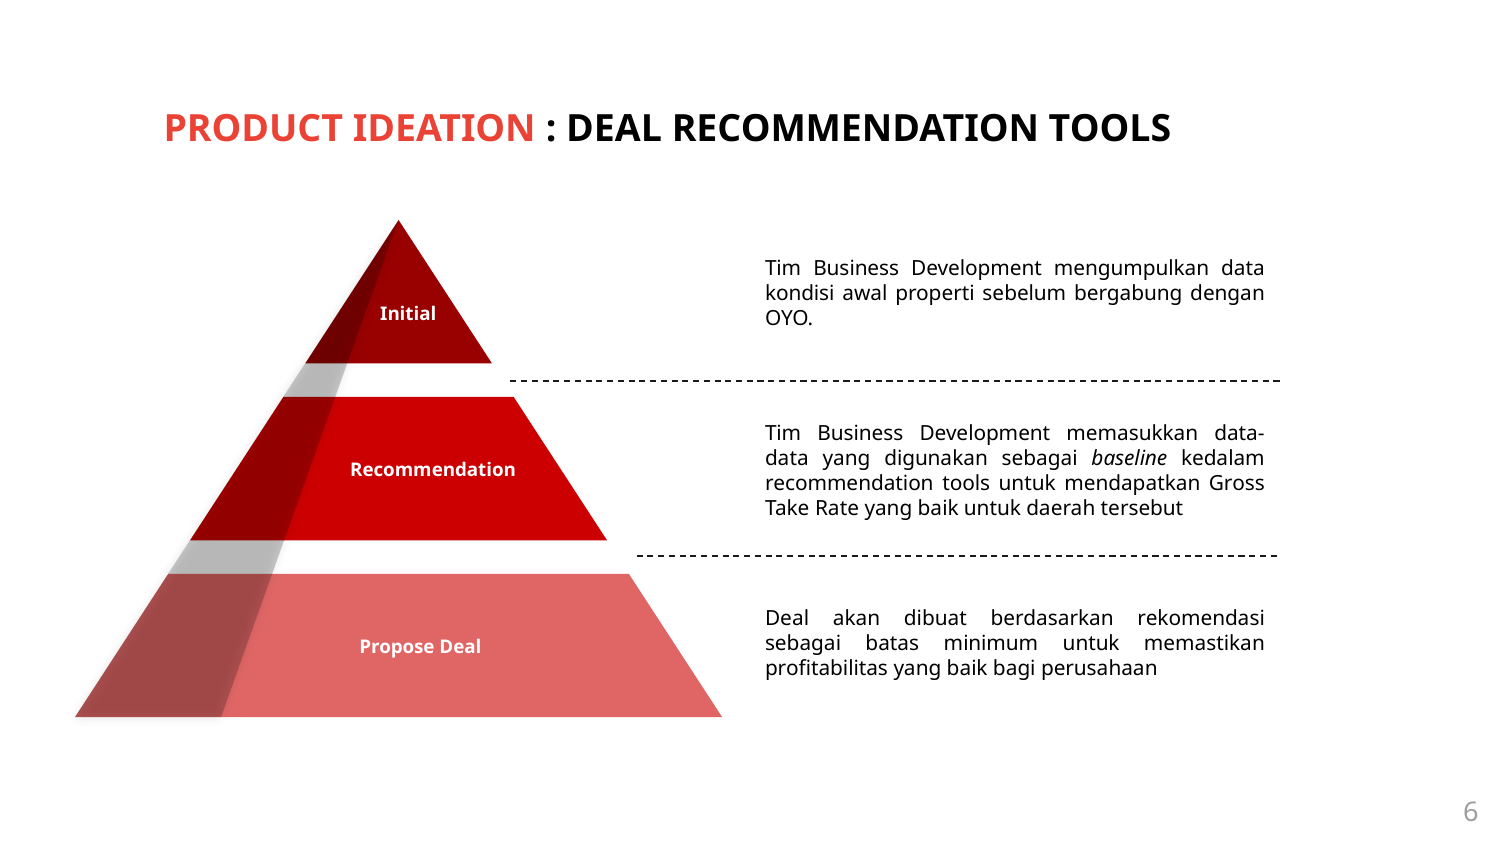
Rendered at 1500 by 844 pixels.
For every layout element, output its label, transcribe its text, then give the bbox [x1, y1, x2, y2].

text_box Tim Business Development mengumpulkan data kondisi awal properti sebelum bergabung dengan OYO. [749, 238, 1280, 346]
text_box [74, 219, 723, 718]
text_box PRODUCT IDEATION : DEAL RECOMMENDATION TOOLS [148, 99, 1351, 154]
text_box Deal akan dibuat berdasarkan rekomendasi sebagai batas minimum untuk memastikan profitabilitas yang baik bagi perusahaan [749, 588, 1280, 696]
text_box Tim Business Development memasukkan data-data yang digunakan sebagai baseline kedalam recommendation tools untuk mendapatkan Gross Take Rate yang baik untuk daerah tersebut [749, 415, 1280, 523]
slide_number 6 [1403, 779, 1494, 844]
